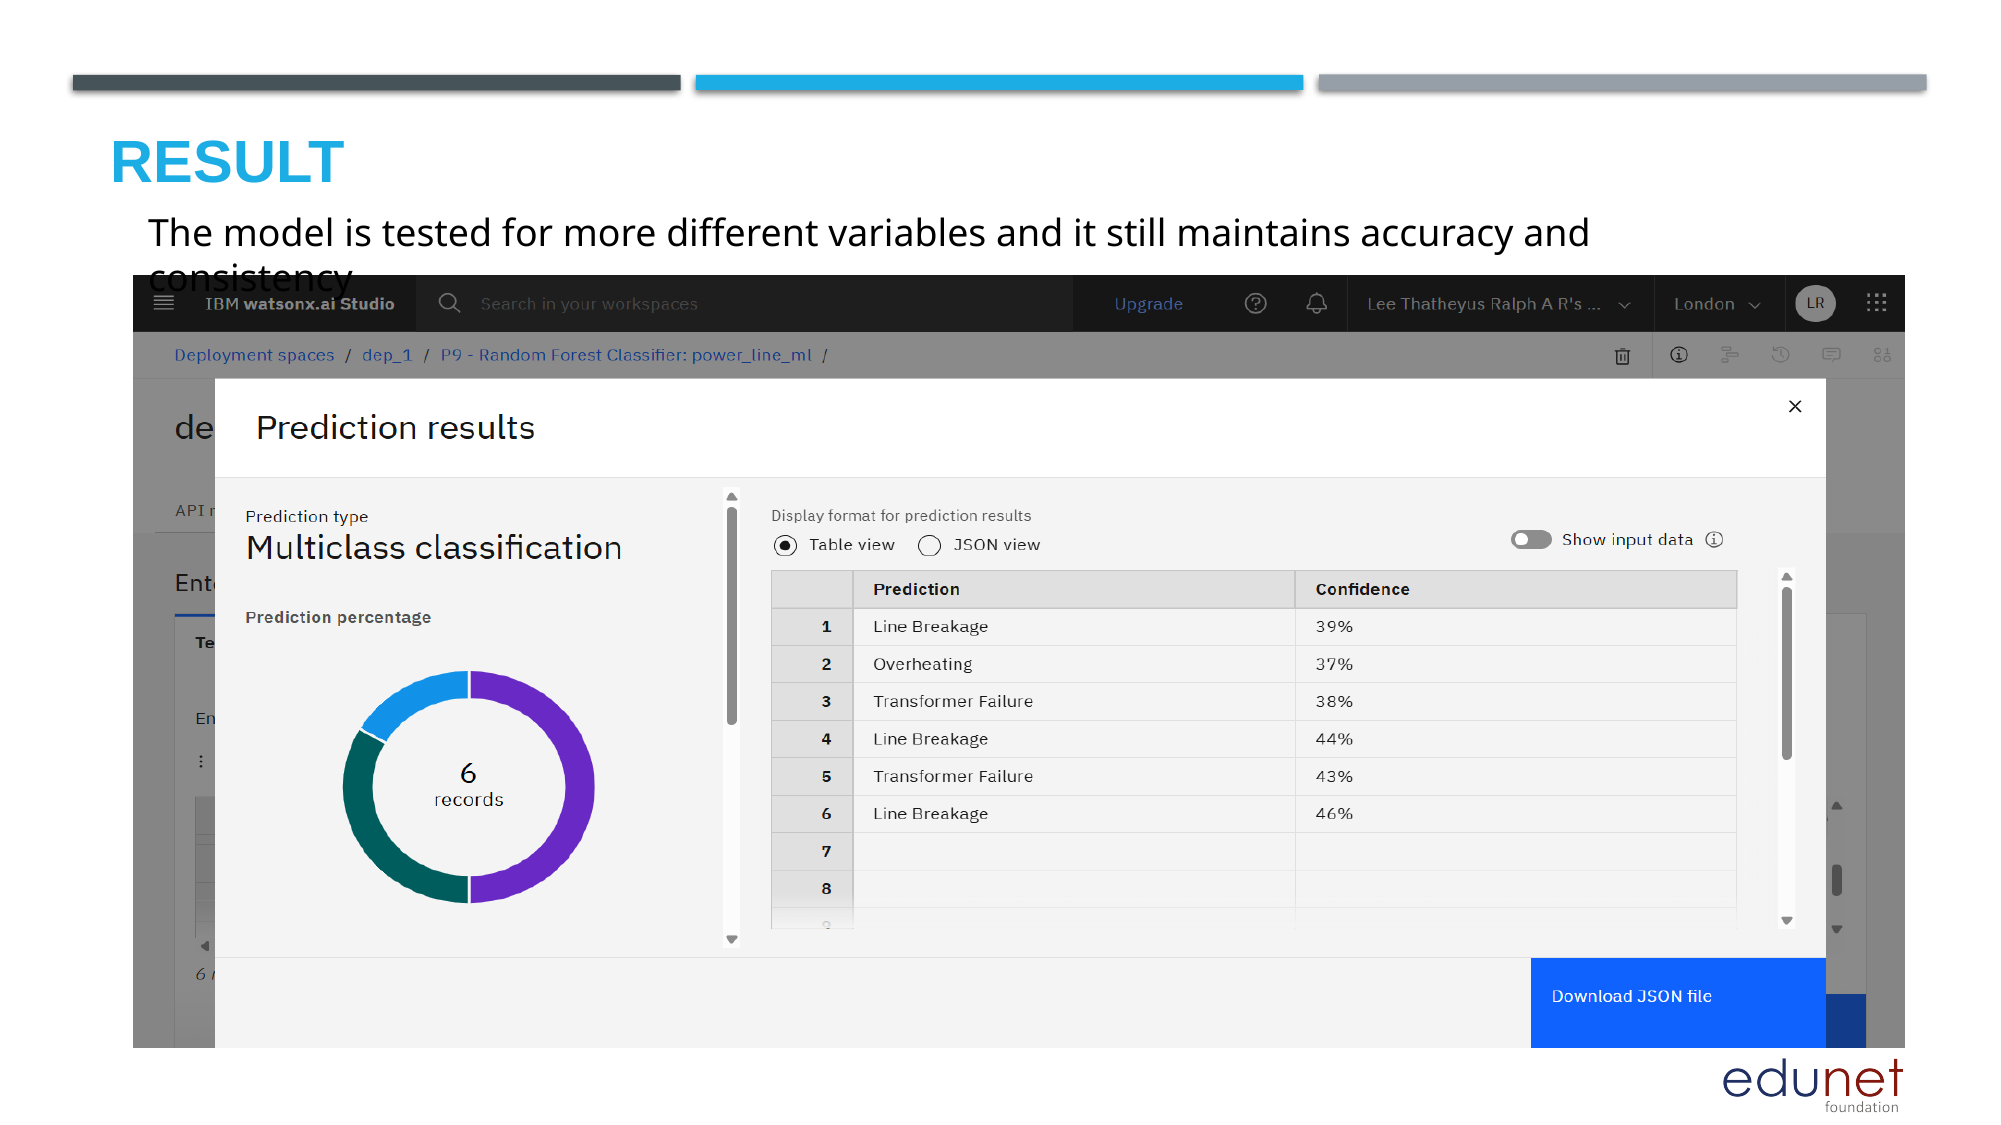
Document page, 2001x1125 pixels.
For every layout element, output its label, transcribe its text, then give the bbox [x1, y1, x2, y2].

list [132, 274, 1906, 1048]
title Result [95, 115, 1905, 203]
picture [1719, 1056, 1905, 1116]
text_box The model is tested for more different variables and it still maintains accuracy and consistency [133, 202, 1714, 273]
